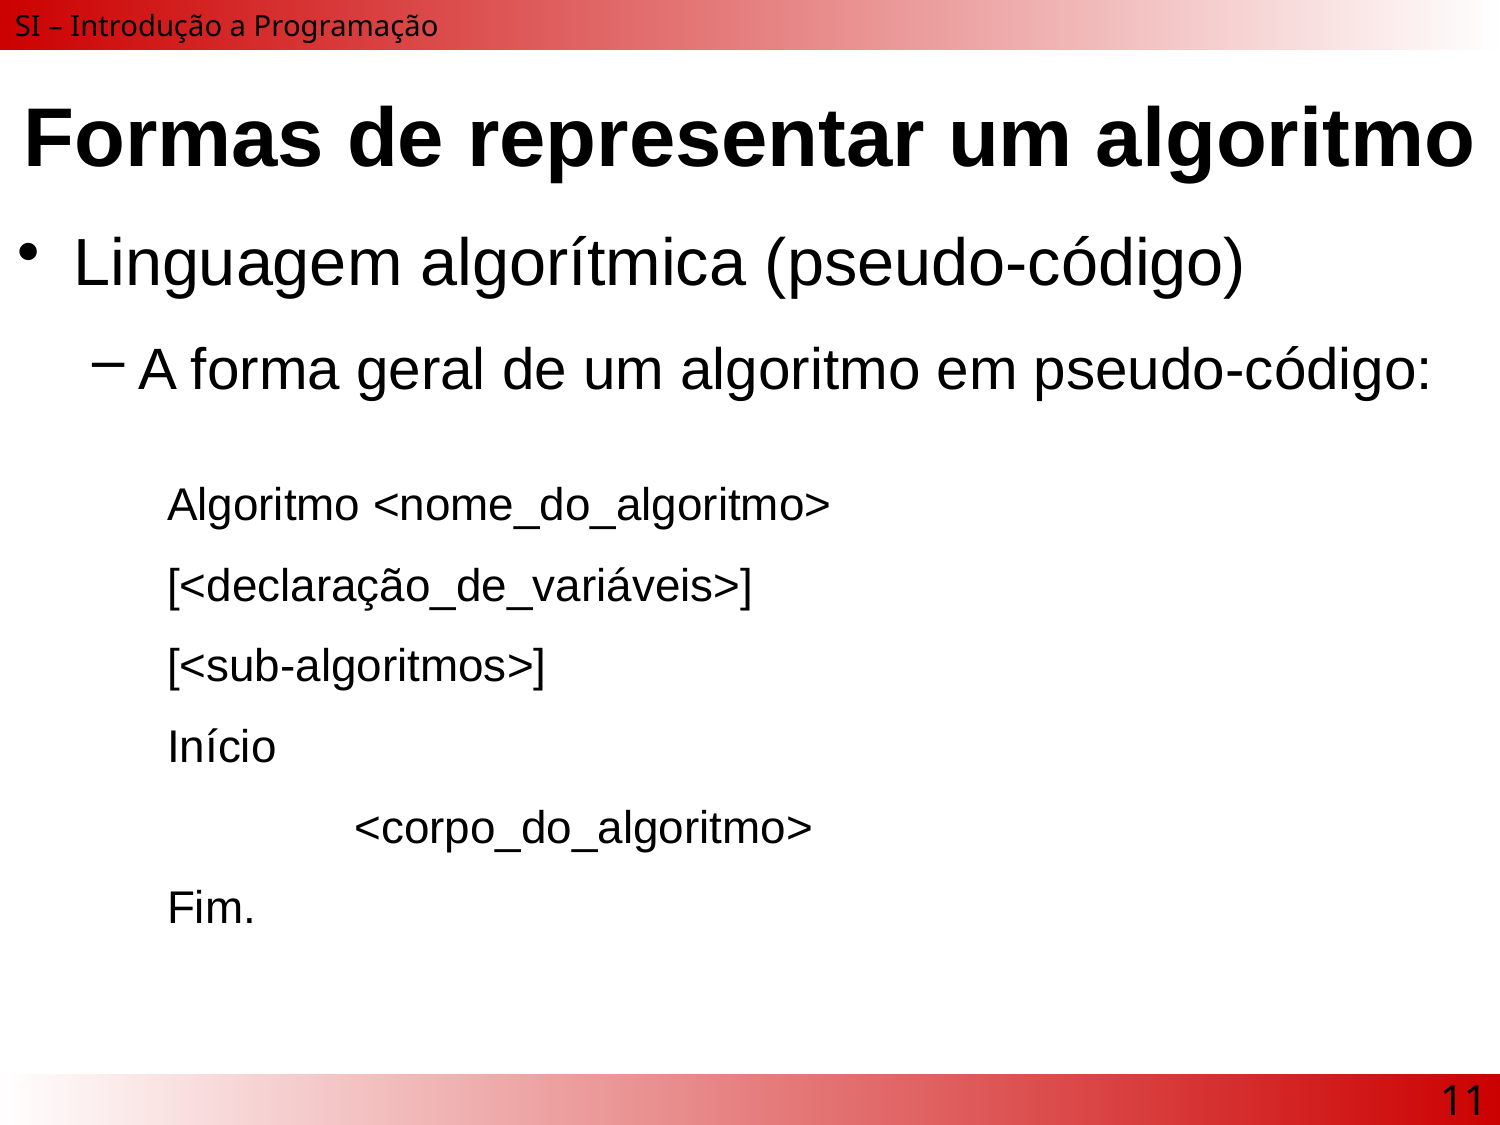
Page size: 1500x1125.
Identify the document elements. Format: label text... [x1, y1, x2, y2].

slide_number 11 [1299, 1065, 1500, 1125]
title Formas de representar um algoritmo [0, 77, 1500, 188]
list Linguagem algorítmica (pseudo-código) A forma geral de um algoritmo em pseudo-código: Algoritmo <nome_do_algoritmo> [<declaração_de_variáveis>] [<sub-algoritmos>] Início <corpo_do_algoritmo> Fim. [1, 187, 1500, 1076]
